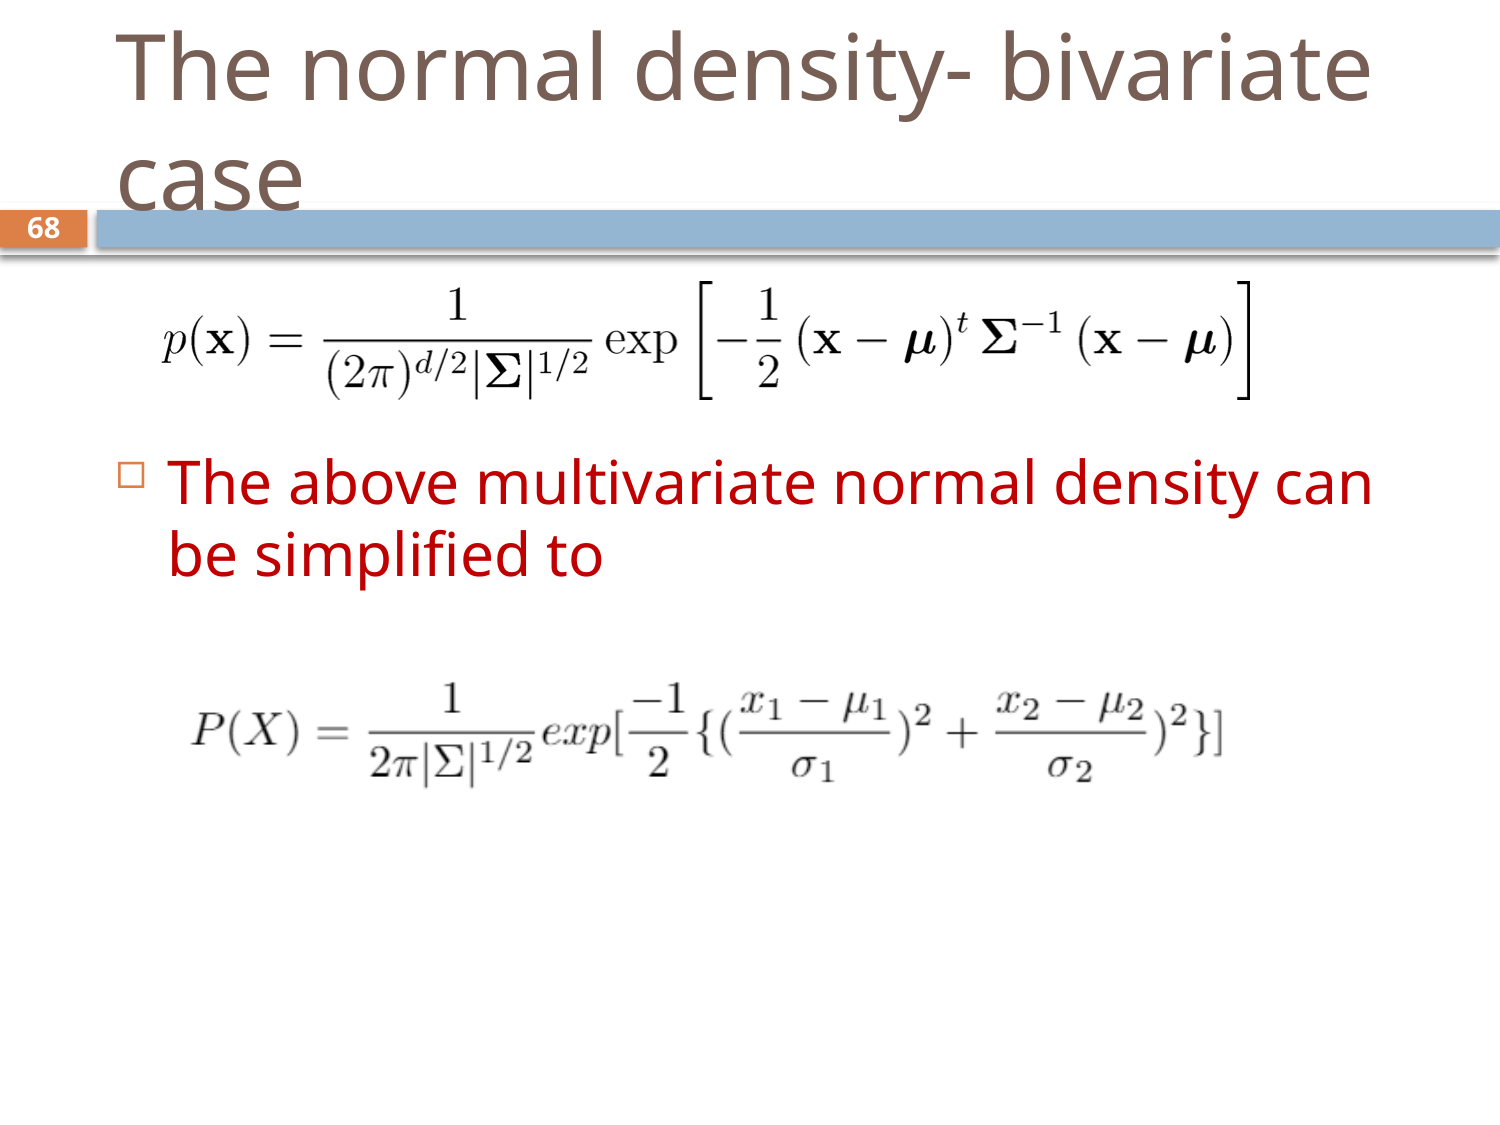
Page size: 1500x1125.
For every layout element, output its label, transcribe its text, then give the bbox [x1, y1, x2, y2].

list The above multivariate normal density can be simplified to [100, 262, 1438, 1000]
title The normal density- bivariate case [100, 37, 1438, 200]
picture [161, 649, 1251, 826]
text_box [161, 281, 1250, 400]
slide_number 68 [0, 208, 88, 249]
